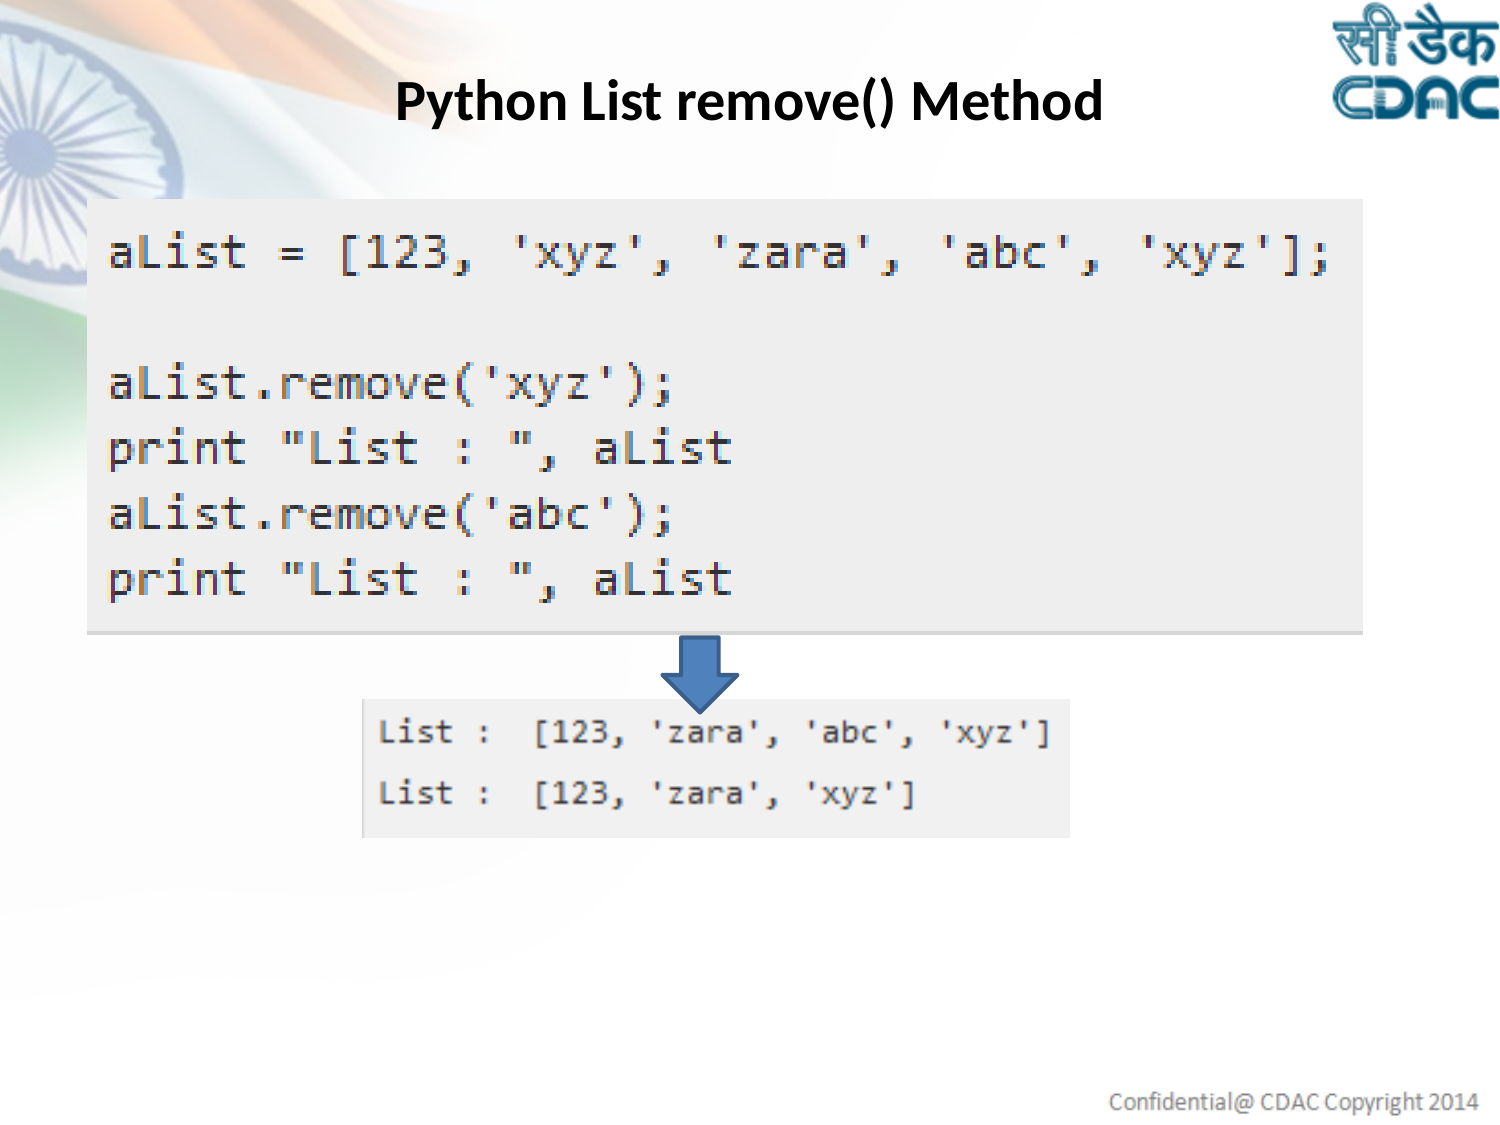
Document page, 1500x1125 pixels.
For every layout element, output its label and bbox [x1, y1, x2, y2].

list [87, 199, 1363, 641]
picture [0, 0, 1500, 1125]
